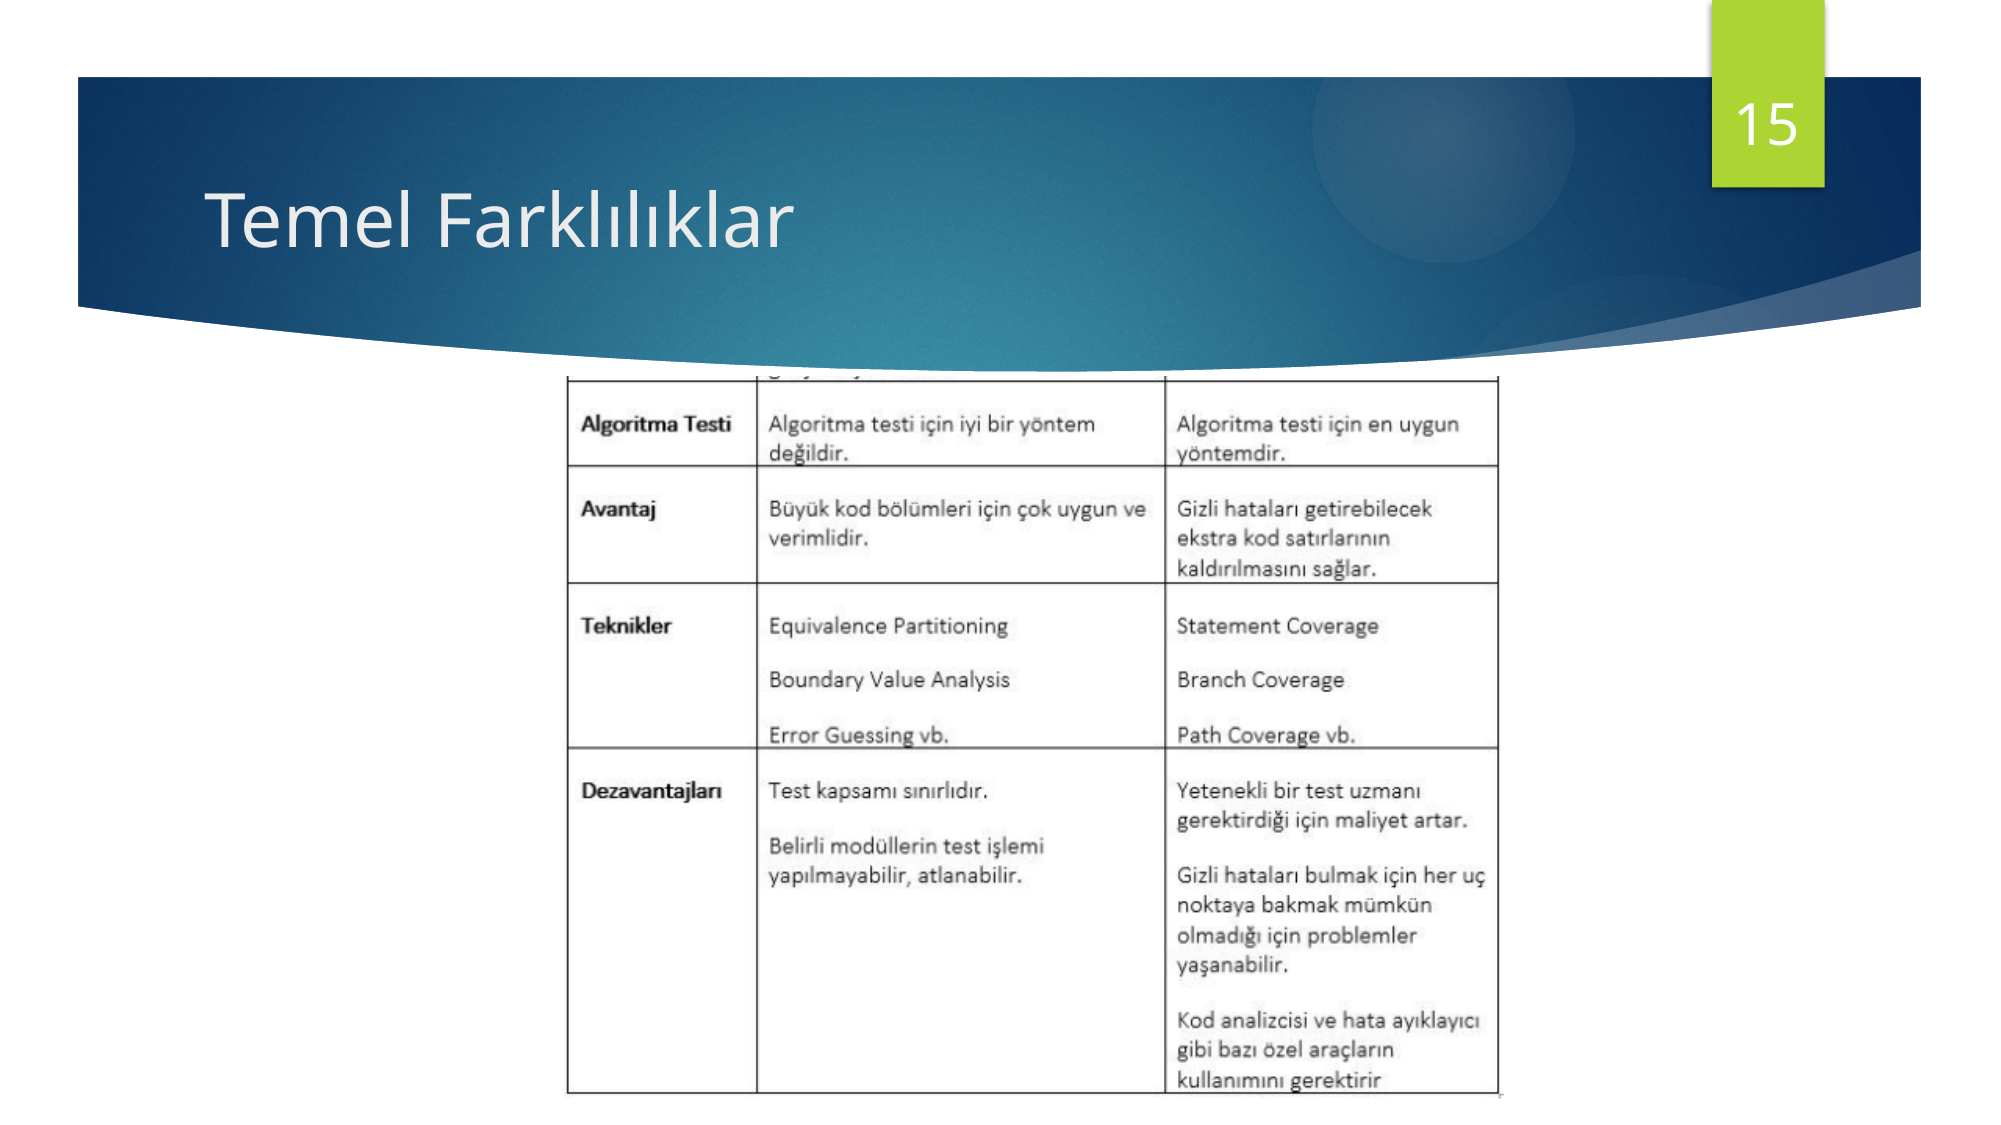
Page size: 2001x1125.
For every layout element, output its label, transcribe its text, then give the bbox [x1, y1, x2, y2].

title Temel Farklılıklar [189, 159, 1627, 276]
slide_number 15 [1698, 48, 1836, 175]
picture [561, 376, 1507, 1105]
